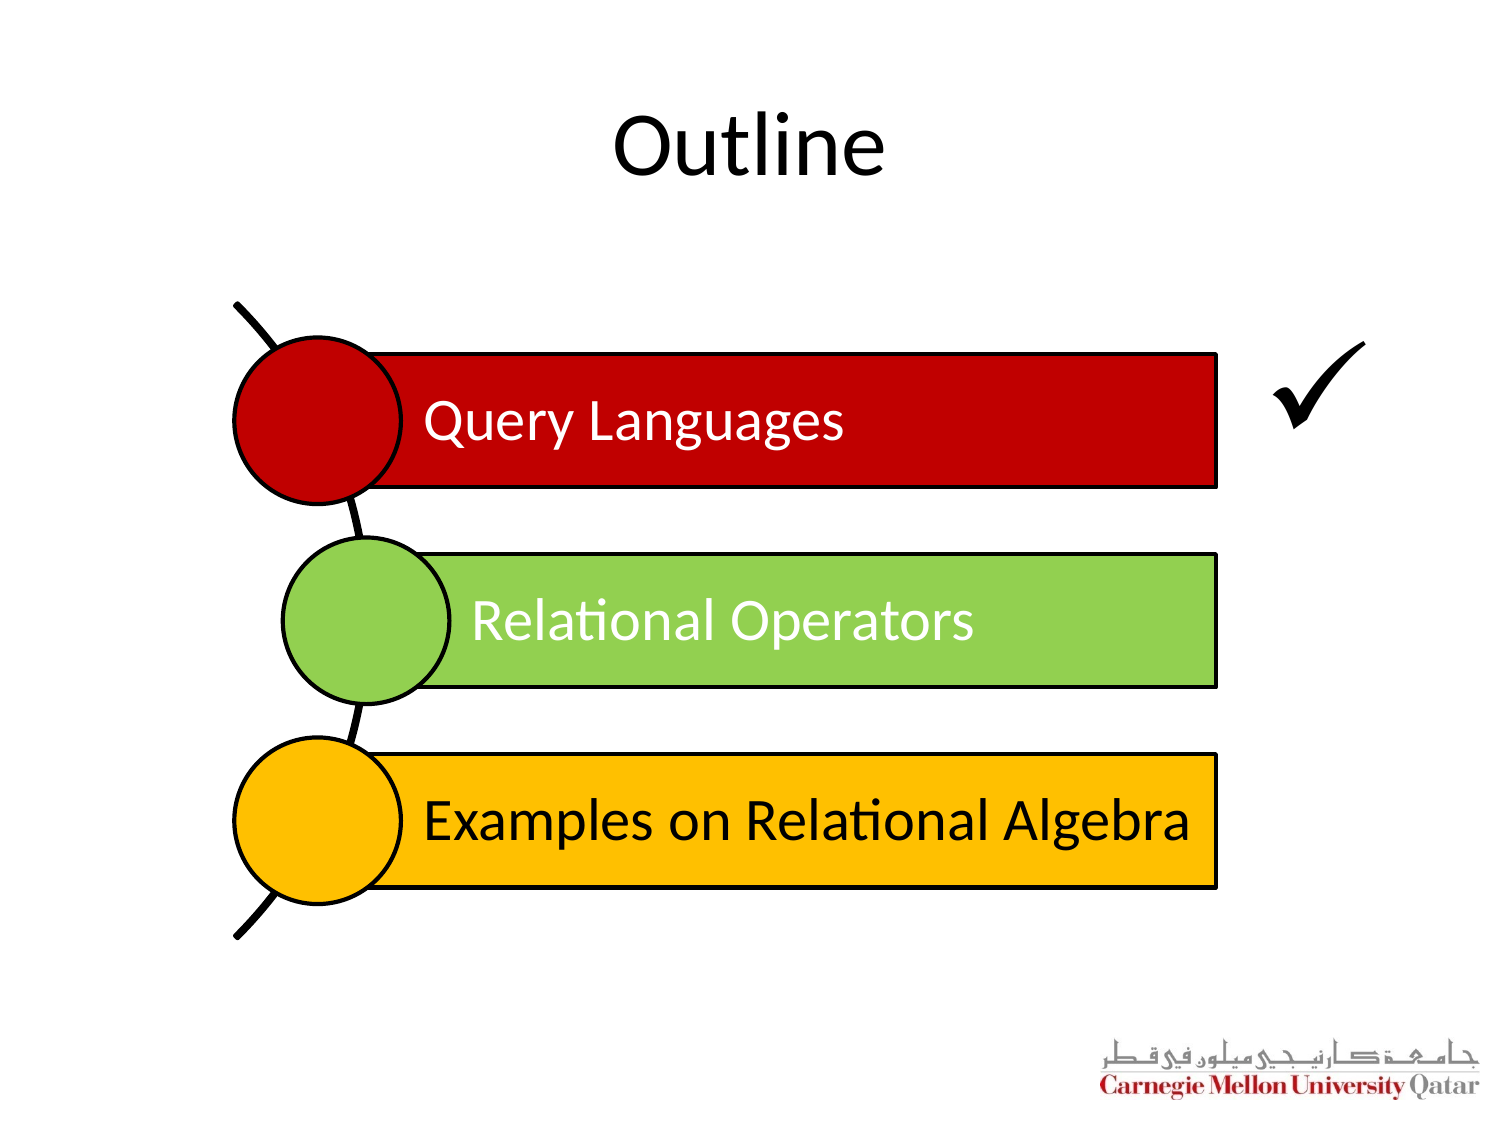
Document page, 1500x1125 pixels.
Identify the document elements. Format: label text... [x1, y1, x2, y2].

text_box [1247, 324, 1422, 505]
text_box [224, 287, 1226, 955]
title Outline [75, 45, 1425, 233]
picture [1099, 1037, 1480, 1101]
